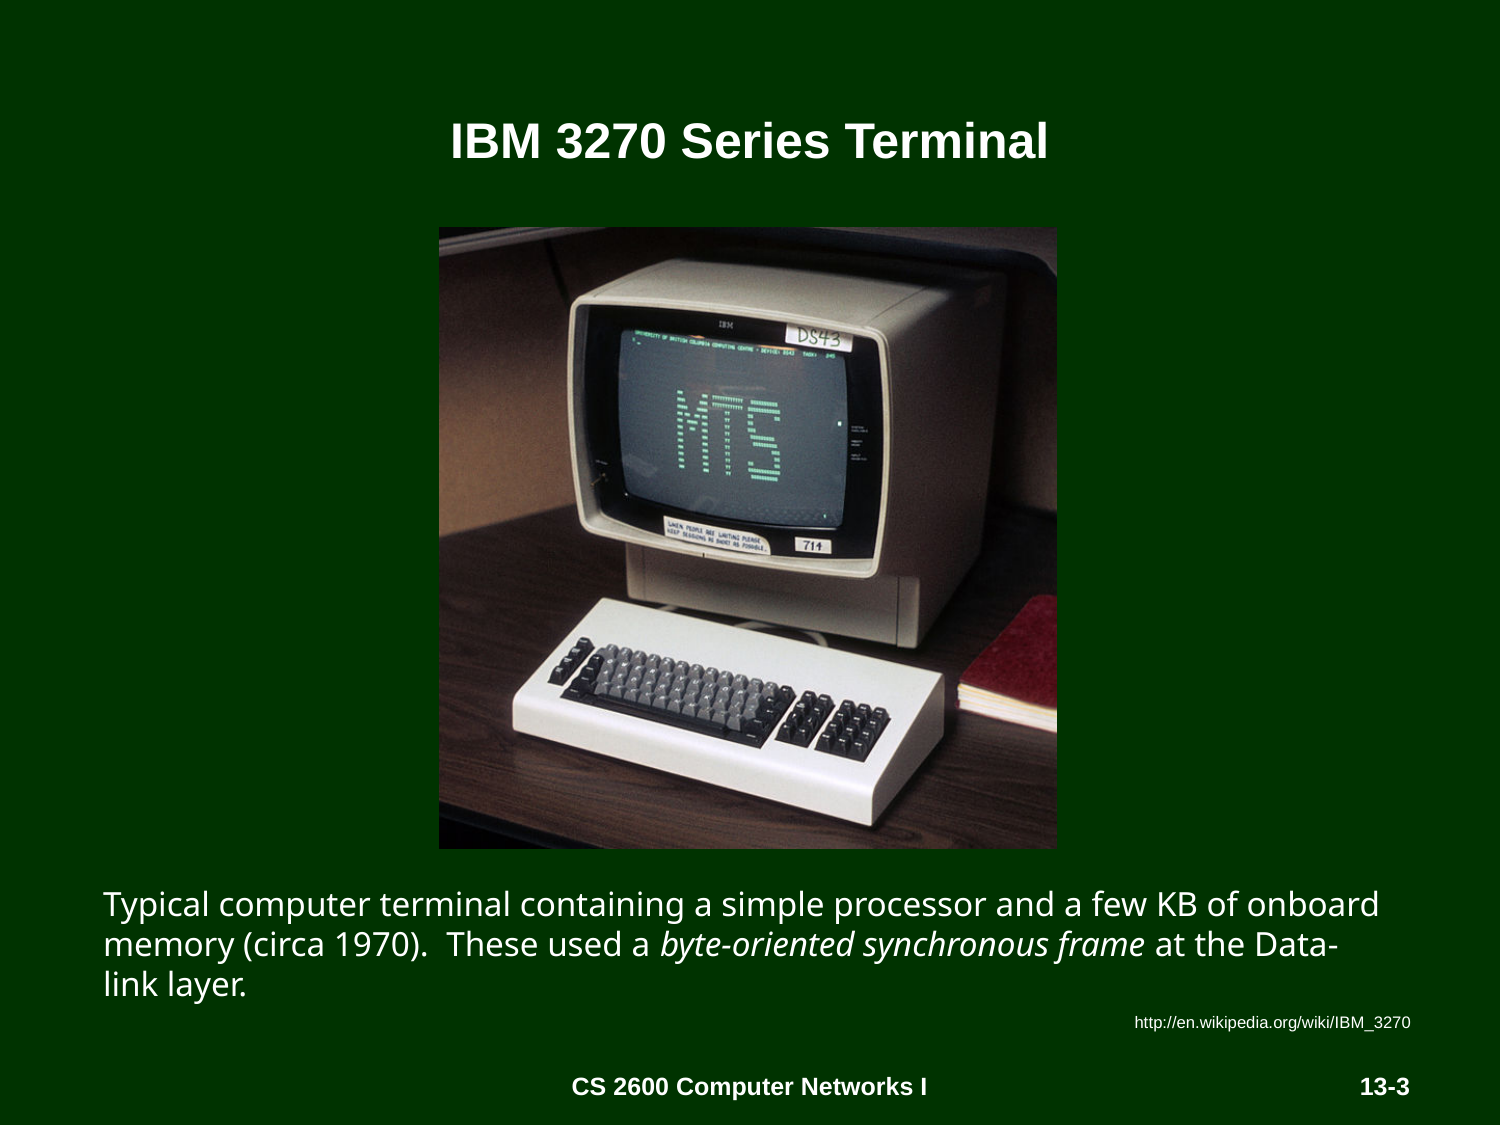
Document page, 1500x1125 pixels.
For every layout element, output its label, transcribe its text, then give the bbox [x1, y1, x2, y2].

list Typical computer terminal containing a simple processor and a few KB of onboard memory (circa 1970). These used a byte-oriented synchronous frame at the Data-link layer. [87, 875, 1408, 954]
slide_number 13-3 [1074, 1062, 1426, 1103]
title IBM 3270 Series Terminal [74, 44, 1426, 233]
footer CS 2600 Computer Networks I [299, 1062, 1074, 1103]
text_box http://en.wikipedia.org/wiki/IBM_3270 [1119, 1004, 1427, 1039]
picture [439, 227, 1057, 850]
